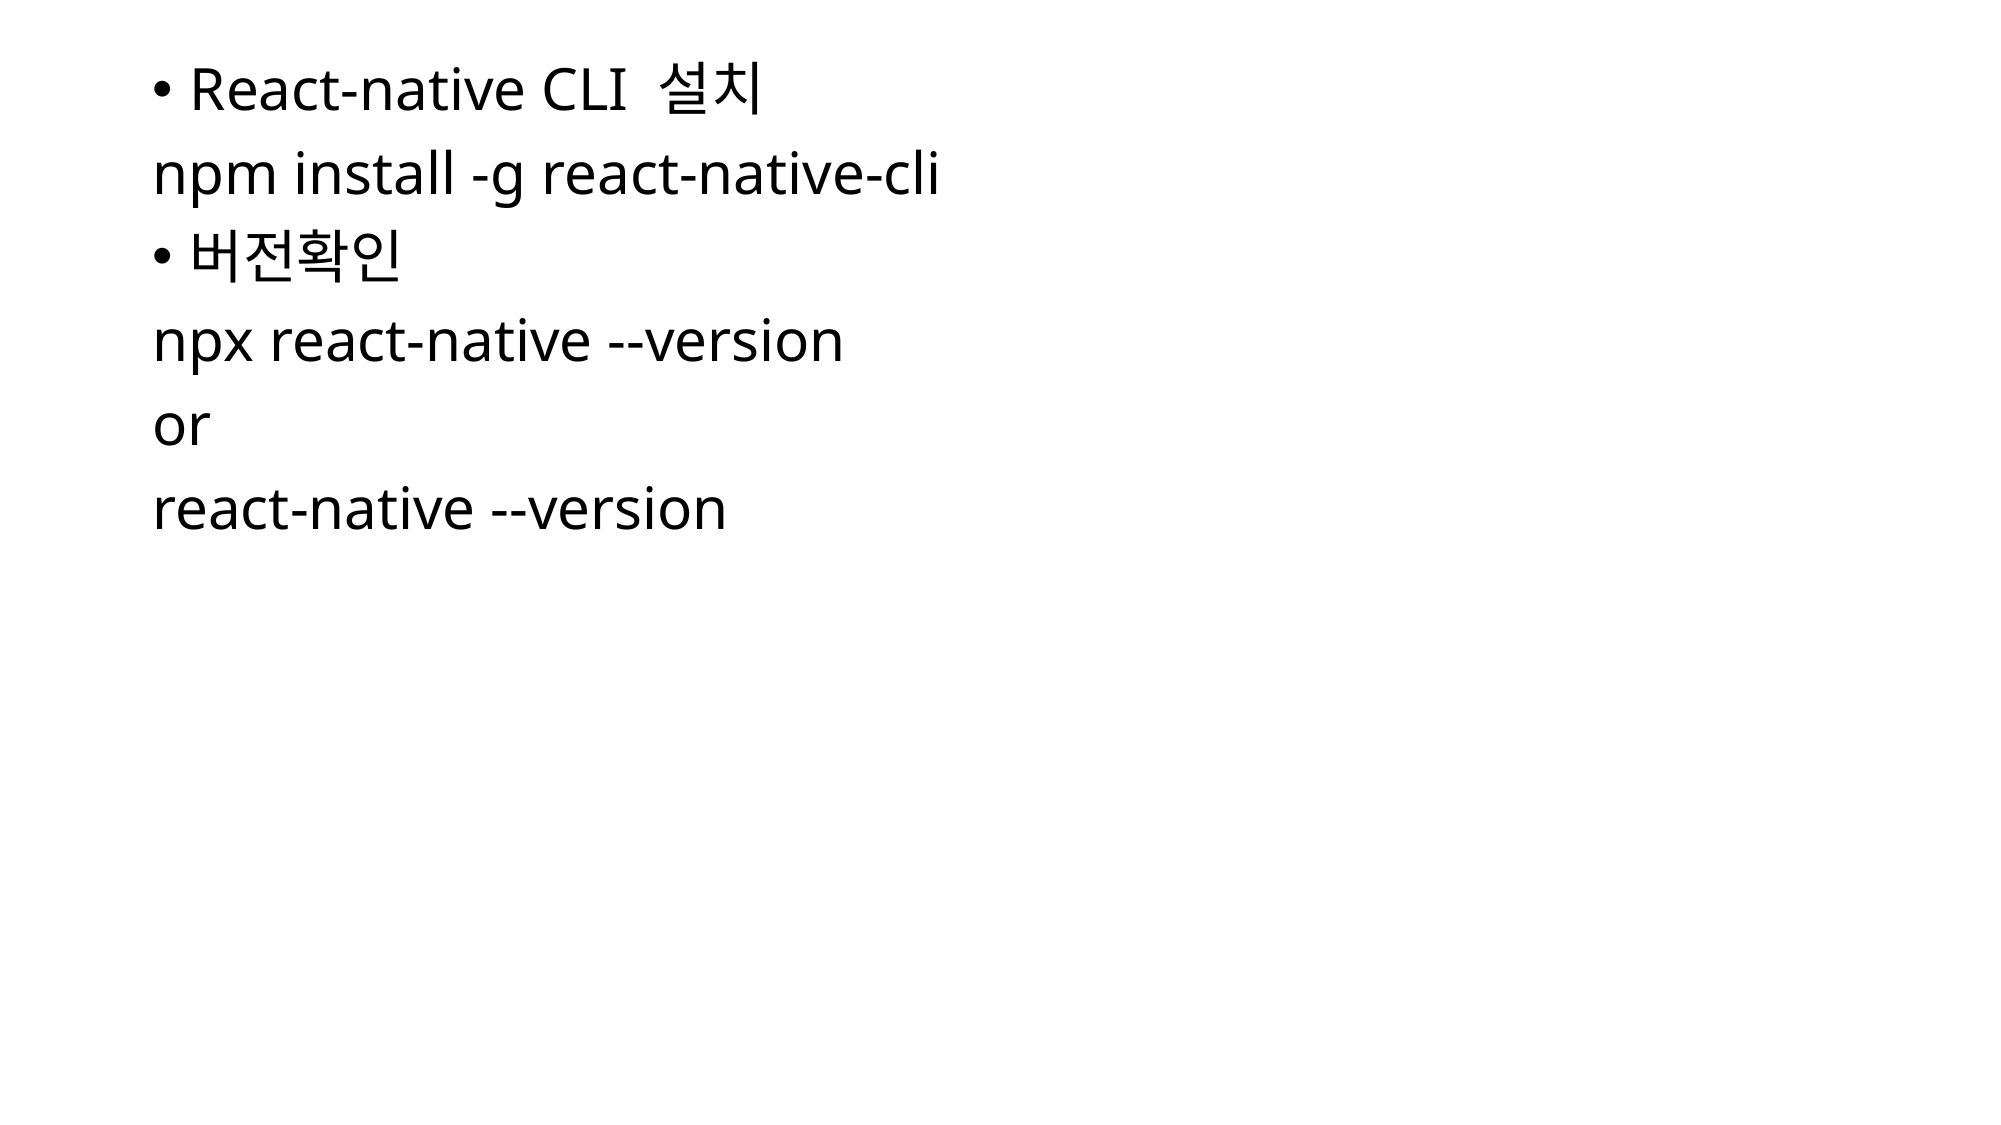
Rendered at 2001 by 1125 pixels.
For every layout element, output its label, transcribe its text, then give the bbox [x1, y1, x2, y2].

list React-native CLI 설치 npm install -g react-native-cli 버전확인 npx react-native --version or react-native --version [137, 52, 1863, 1014]
